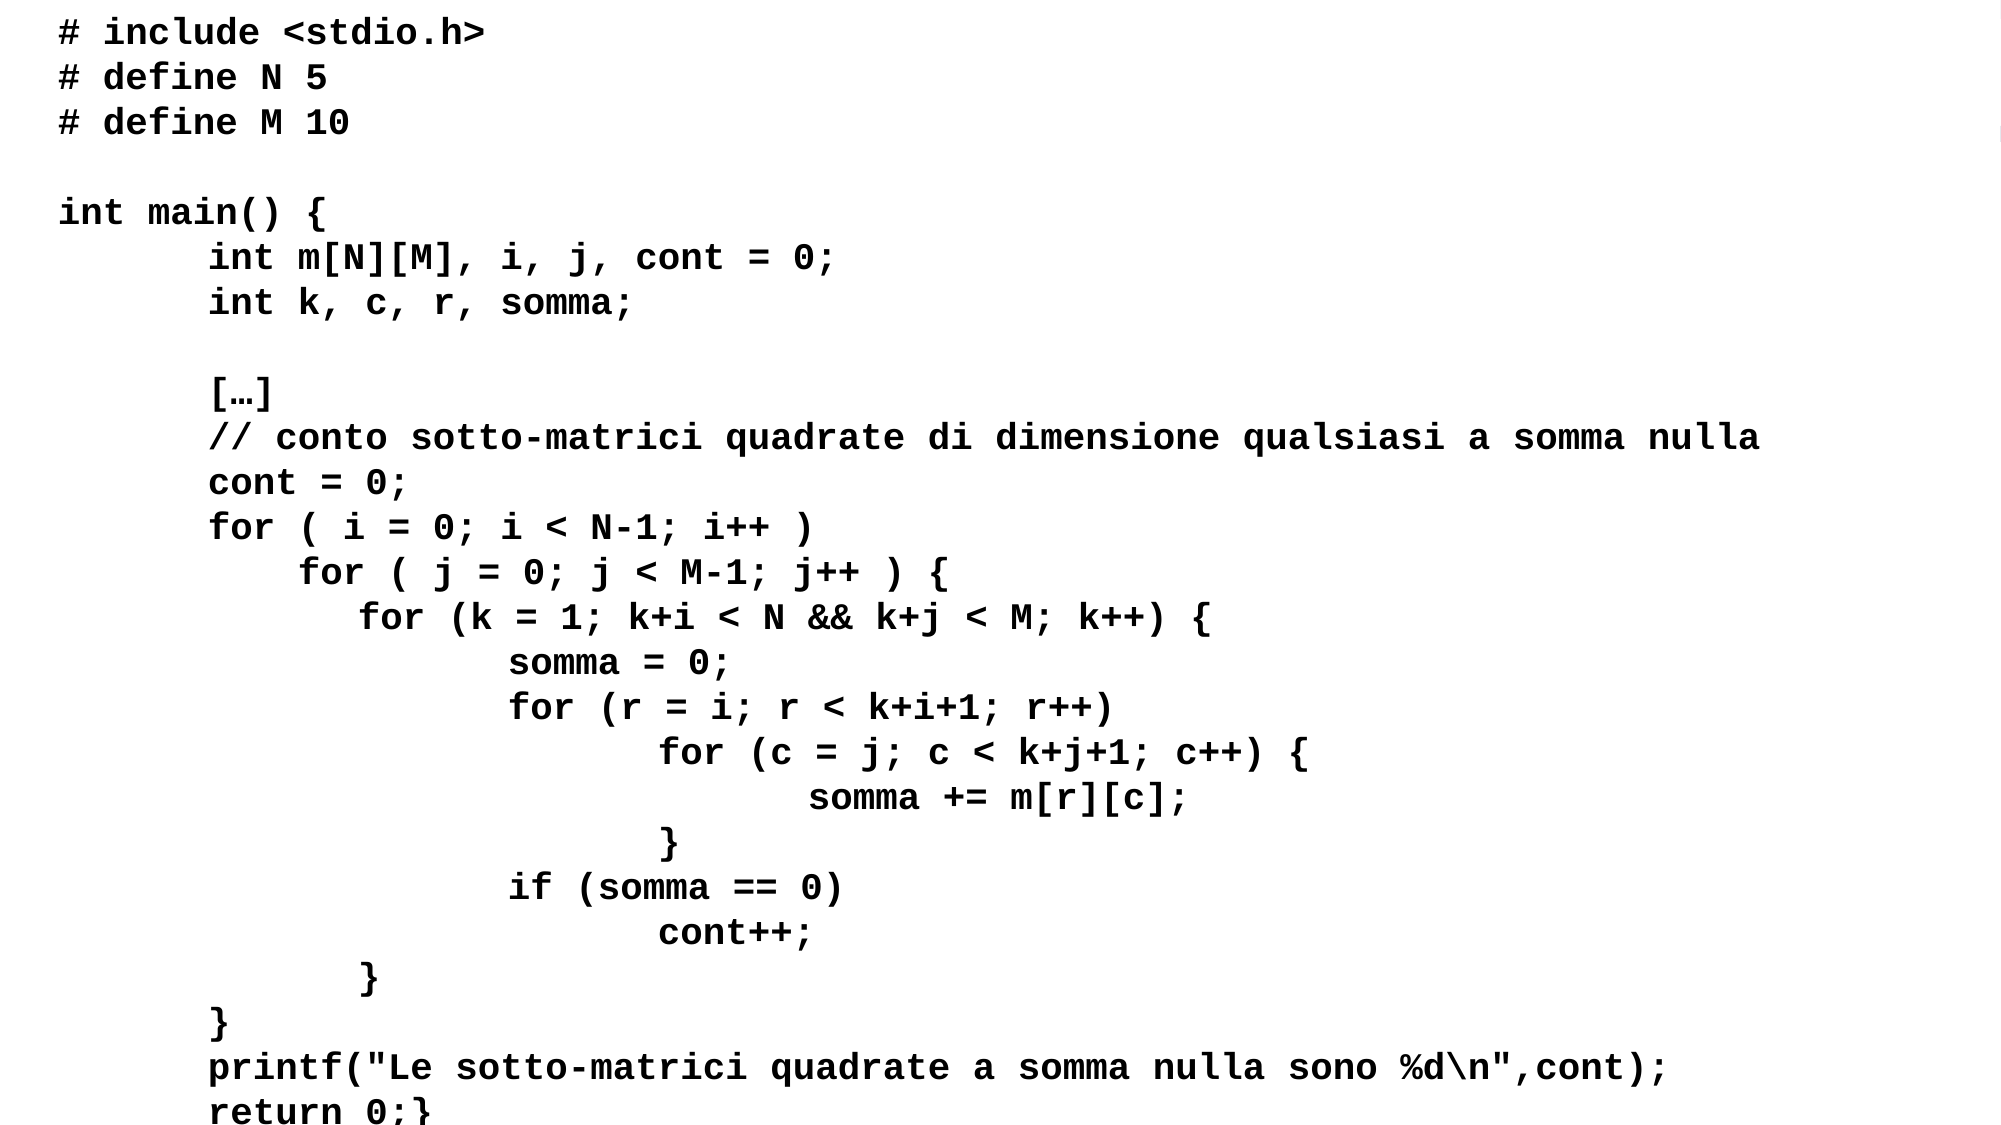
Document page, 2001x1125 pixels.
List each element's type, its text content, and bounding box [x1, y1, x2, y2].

text_box # include <stdio.h> # define N 5 # define M 10 int main() { int m[N][M], i, j, cont = 0; int k, c, r, somma; […] // conto sotto-matrici quadrate di dimensione qualsiasi a somma nulla cont = 0; for ( i = 0; i < N-1; i++ ) for ( j = 0; j < M-1; j++ ) { for (k = 1; k+i < N && k+j < M; k++) { somma = 0; for (r = i; r < k+i+1; r++) for (c = j; c < k+j+1; c++) { somma += m[r][c]; } if (somma == 0) cont++; } } printf("Le sotto-matrici quadrate a somma nulla sono %d\n",cont); return 0;} [43, 0, 1957, 1125]
